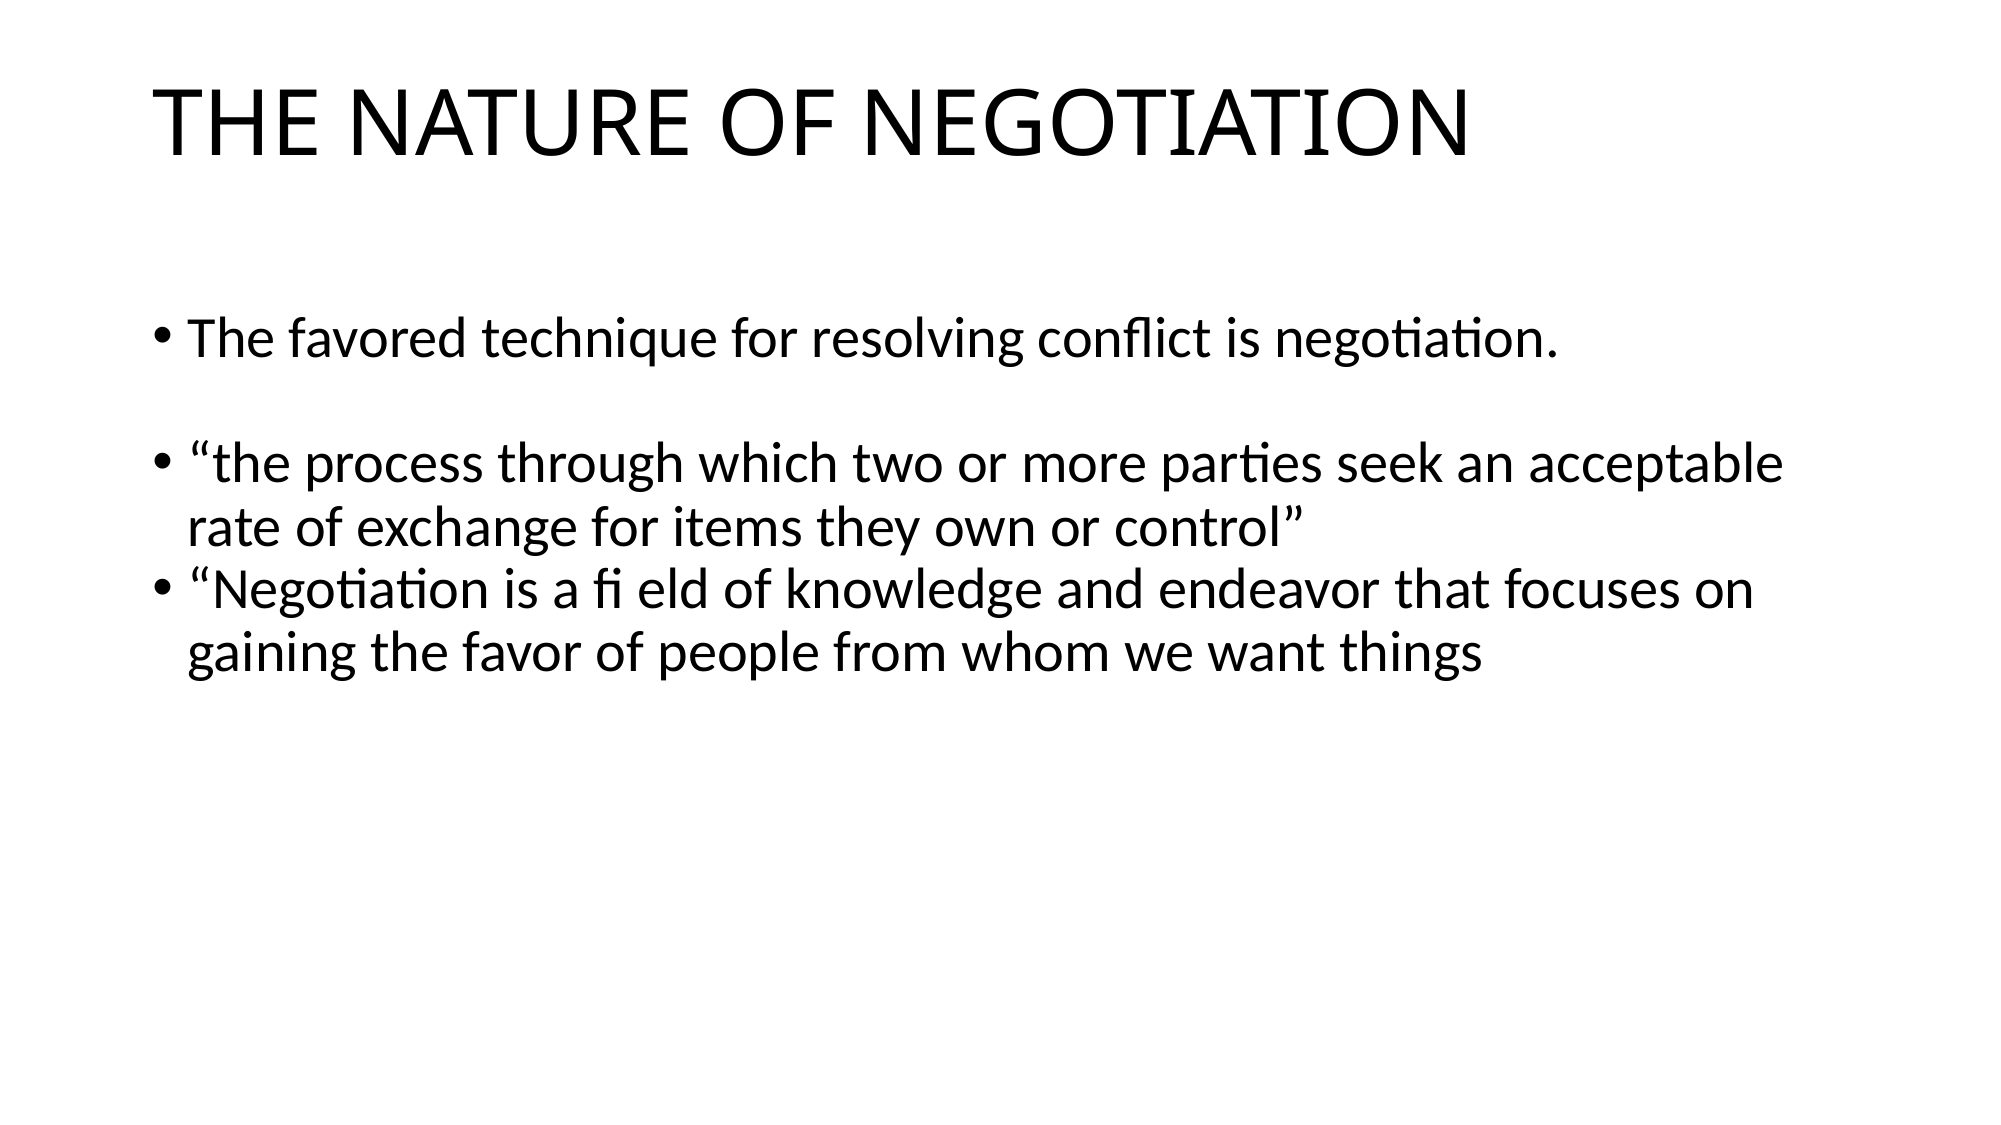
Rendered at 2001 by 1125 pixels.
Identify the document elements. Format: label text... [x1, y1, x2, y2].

text_box THE NATURE OF NEGOTIATION [137, 59, 1863, 278]
text_box The favored technique for resolving conﬂict is negotiation. “the process through which two or more parties seek an acceptable rate of exchange for items they own or control” “Negotiation is a ﬁ eld of knowledge and endeavor that focuses on gaining the favor of people from whom we want things [137, 299, 1863, 1014]
